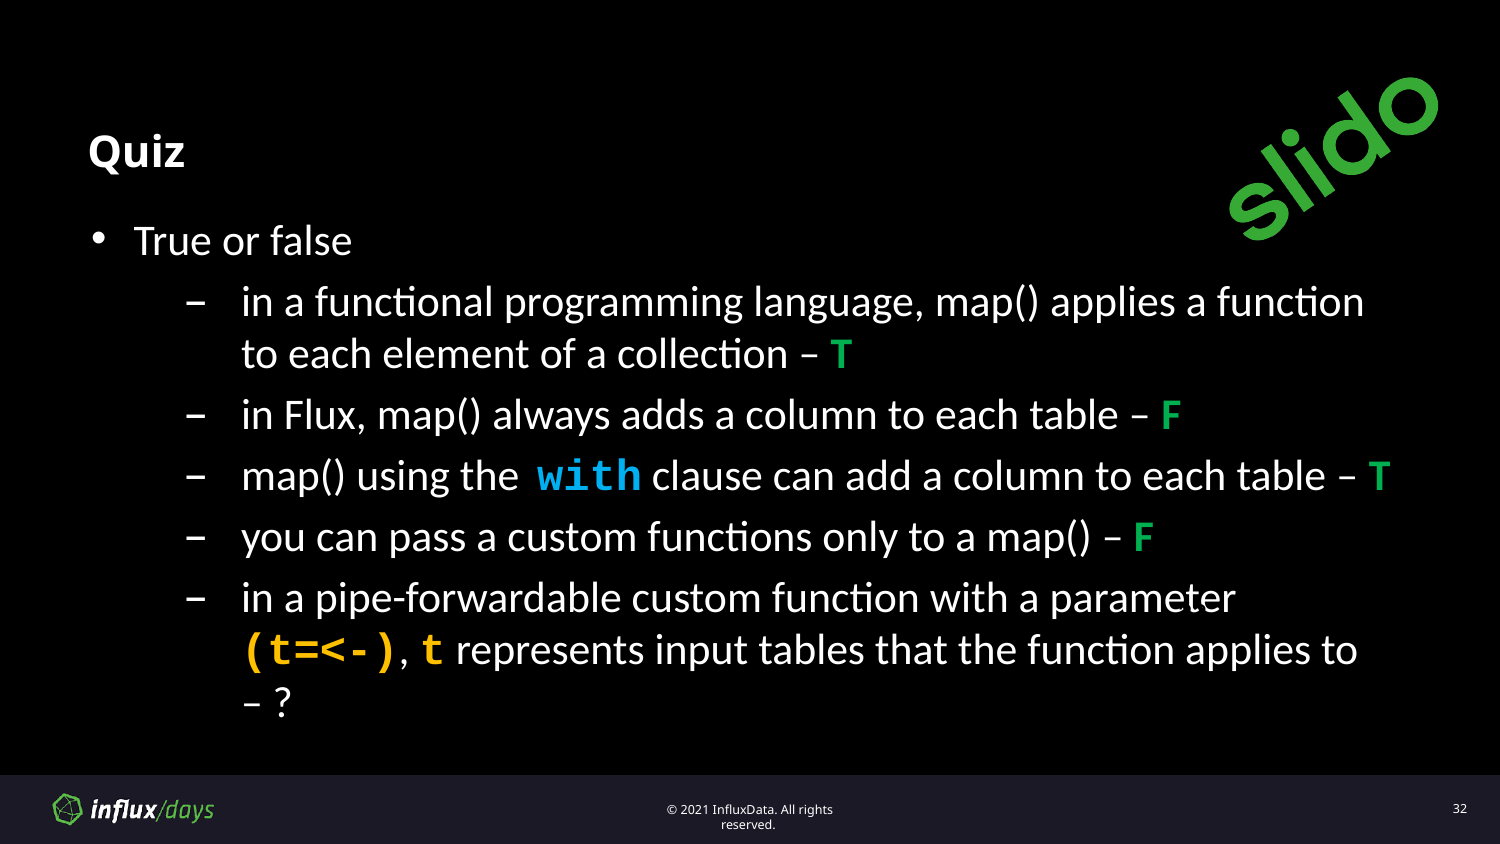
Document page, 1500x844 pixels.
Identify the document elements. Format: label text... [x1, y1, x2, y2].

text_box Quiz [81, 124, 1204, 183]
slide_number 32 [1162, 586, 1500, 844]
text_box 32 [1444, 793, 1475, 826]
picture [0, 775, 1162, 844]
list True or false in a functional programming language, map() applies a function to each element of a collection – T in Flux, map() always adds a column to each table – F map() using the with clause can add a column to each table – T you can pass a custom functions only to a map() – F in a pipe-forwardable custom function with a parameter (t=<-), t represents input tables that the function applies to – ? [76, 204, 1423, 761]
picture [1209, 48, 1449, 248]
